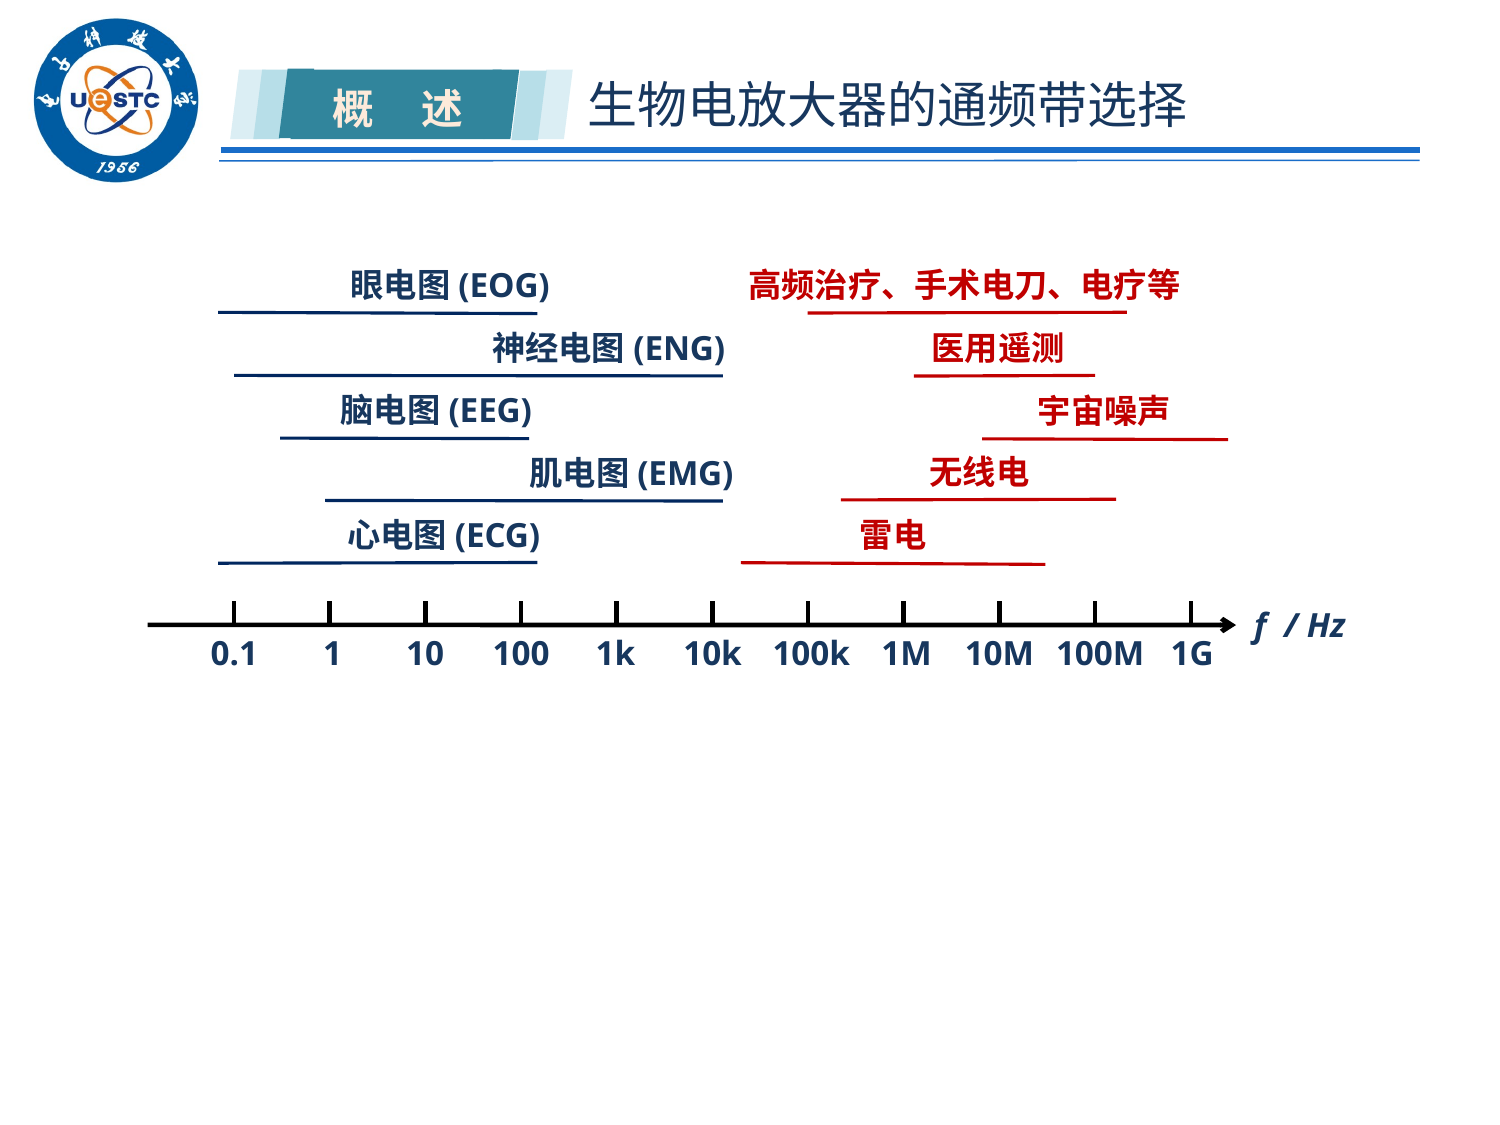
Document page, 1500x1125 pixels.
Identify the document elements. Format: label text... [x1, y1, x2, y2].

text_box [730, 256, 1229, 565]
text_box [147, 596, 1372, 681]
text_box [217, 256, 729, 564]
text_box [229, 68, 574, 141]
picture [17, 15, 219, 191]
text_box 生物电放大器的通频带选择 [572, 66, 1420, 142]
